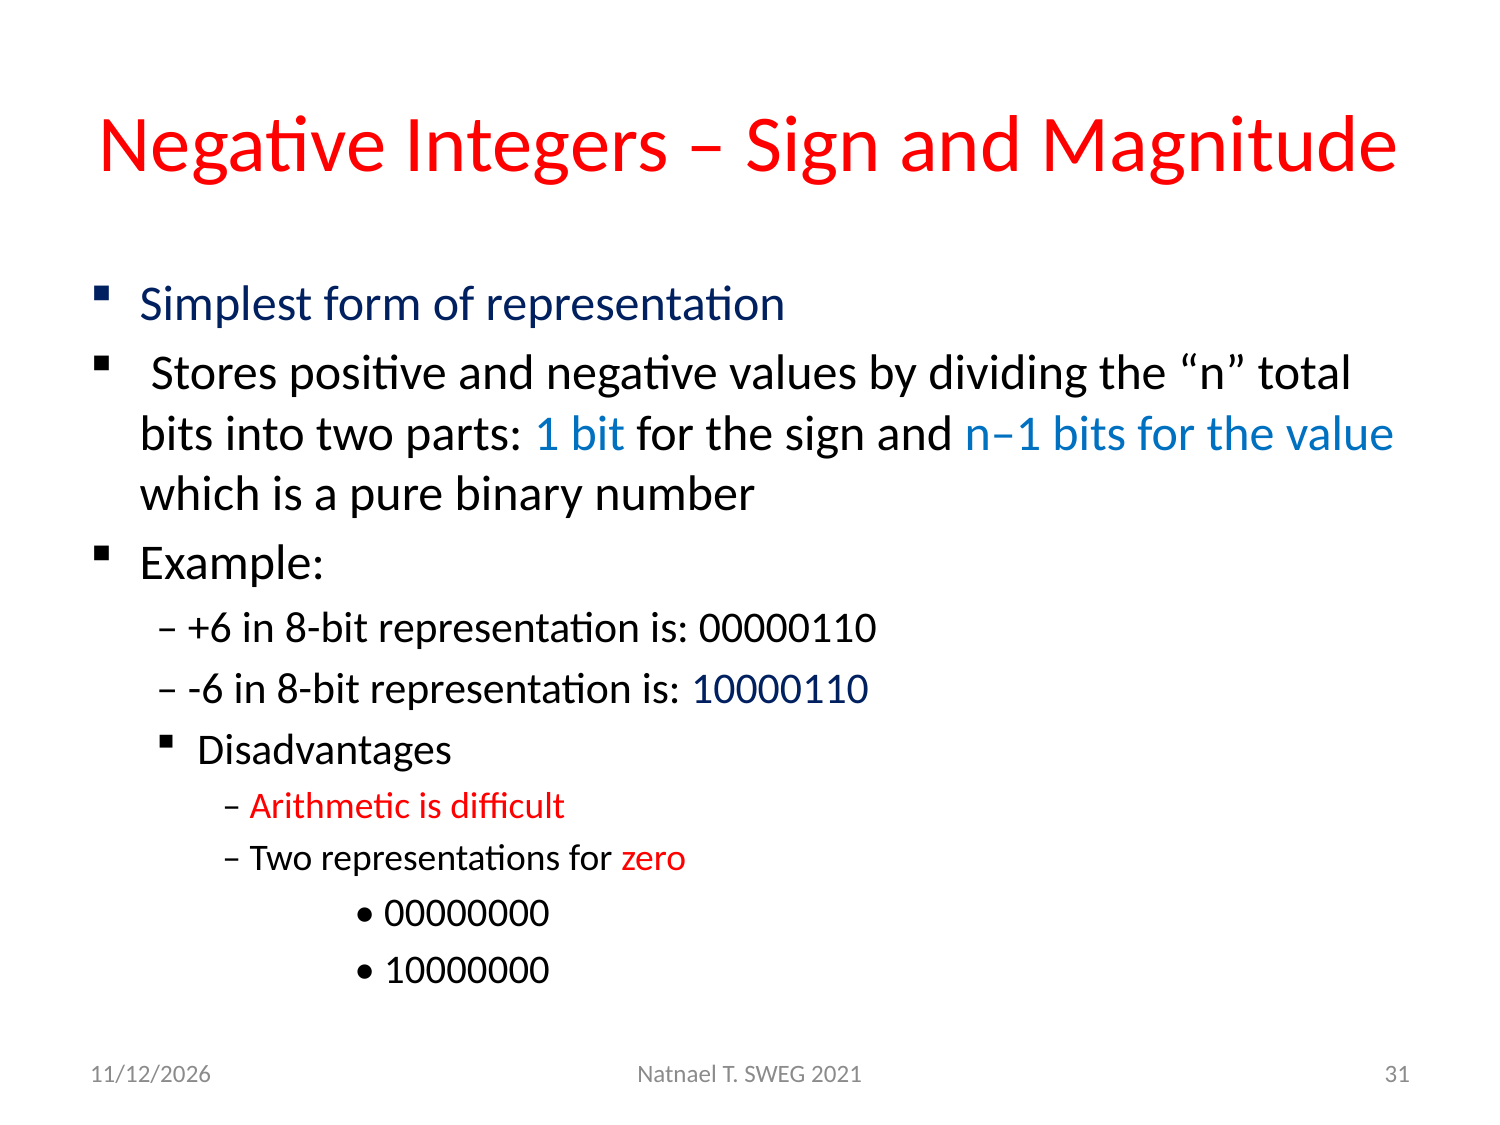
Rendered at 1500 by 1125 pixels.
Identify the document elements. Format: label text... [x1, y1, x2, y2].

list Simplest form of representation Stores positive and negative values by dividing the “n” total bits into two parts: 1 bit for the sign and n–1 bits for the value which is a pure binary number Example: – +6 in 8-bit representation is: 00000110 – -6 in 8-bit representation is: 10000110 Disadvantages – Arithmetic is difficult – Two representations for zero • 00000000 • 10000000 [75, 262, 1425, 1005]
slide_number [75, 1042, 425, 1103]
slide_number 31 [1074, 1042, 1425, 1103]
title Negative Integers – Sign and Magnitude [75, 45, 1425, 233]
footer Natnael T. SWEG 2021 [512, 1042, 988, 1103]
